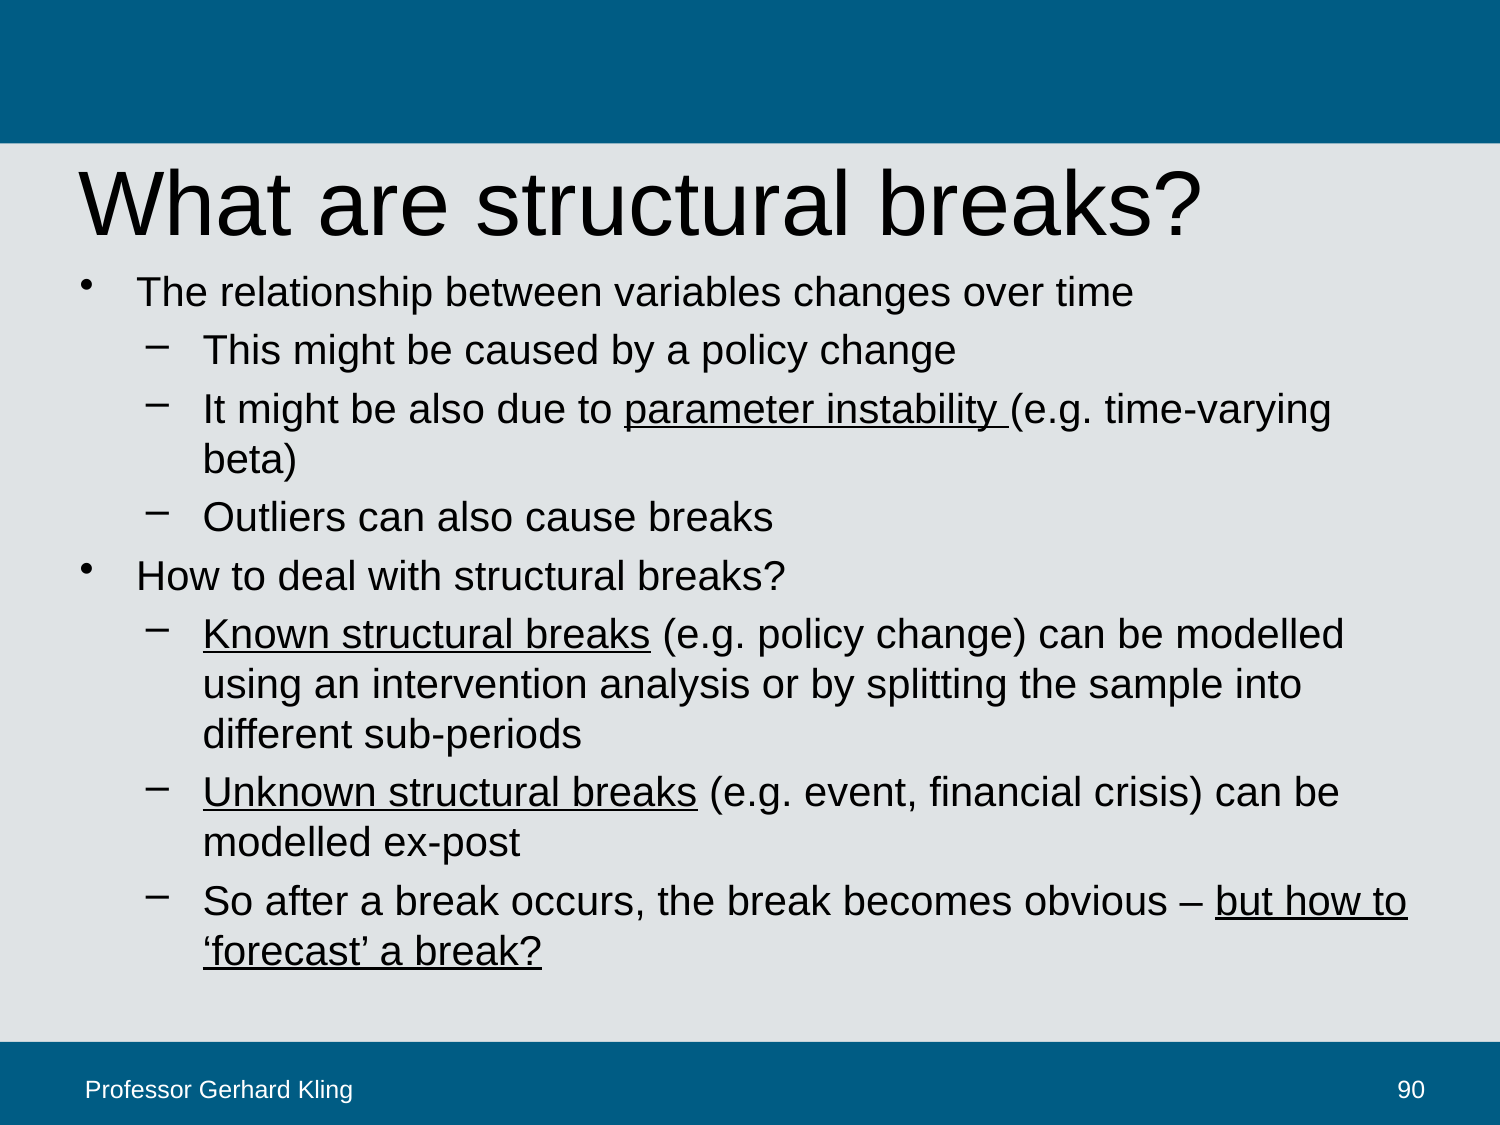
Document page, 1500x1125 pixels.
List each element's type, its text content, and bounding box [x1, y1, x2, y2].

list The relationship between variables changes over time This might be caused by a policy change It might be also due to parameter instability (e.g. time-varying beta) Outliers can also cause breaks How to deal with structural breaks? Known structural breaks (e.g. policy change) can be modelled using an intervention analysis or by splitting the sample into different sub-periods Unknown structural breaks (e.g. event, financial crisis) can be modelled ex-post So after a break occurs, the break becomes obvious – but how to ‘forecast’ a break? [75, 262, 1425, 1005]
text_box Professor Gerhard Kling [70, 1066, 563, 1112]
title What are structural breaks? [73, 152, 1424, 247]
text_box 90 [1382, 1066, 1489, 1112]
